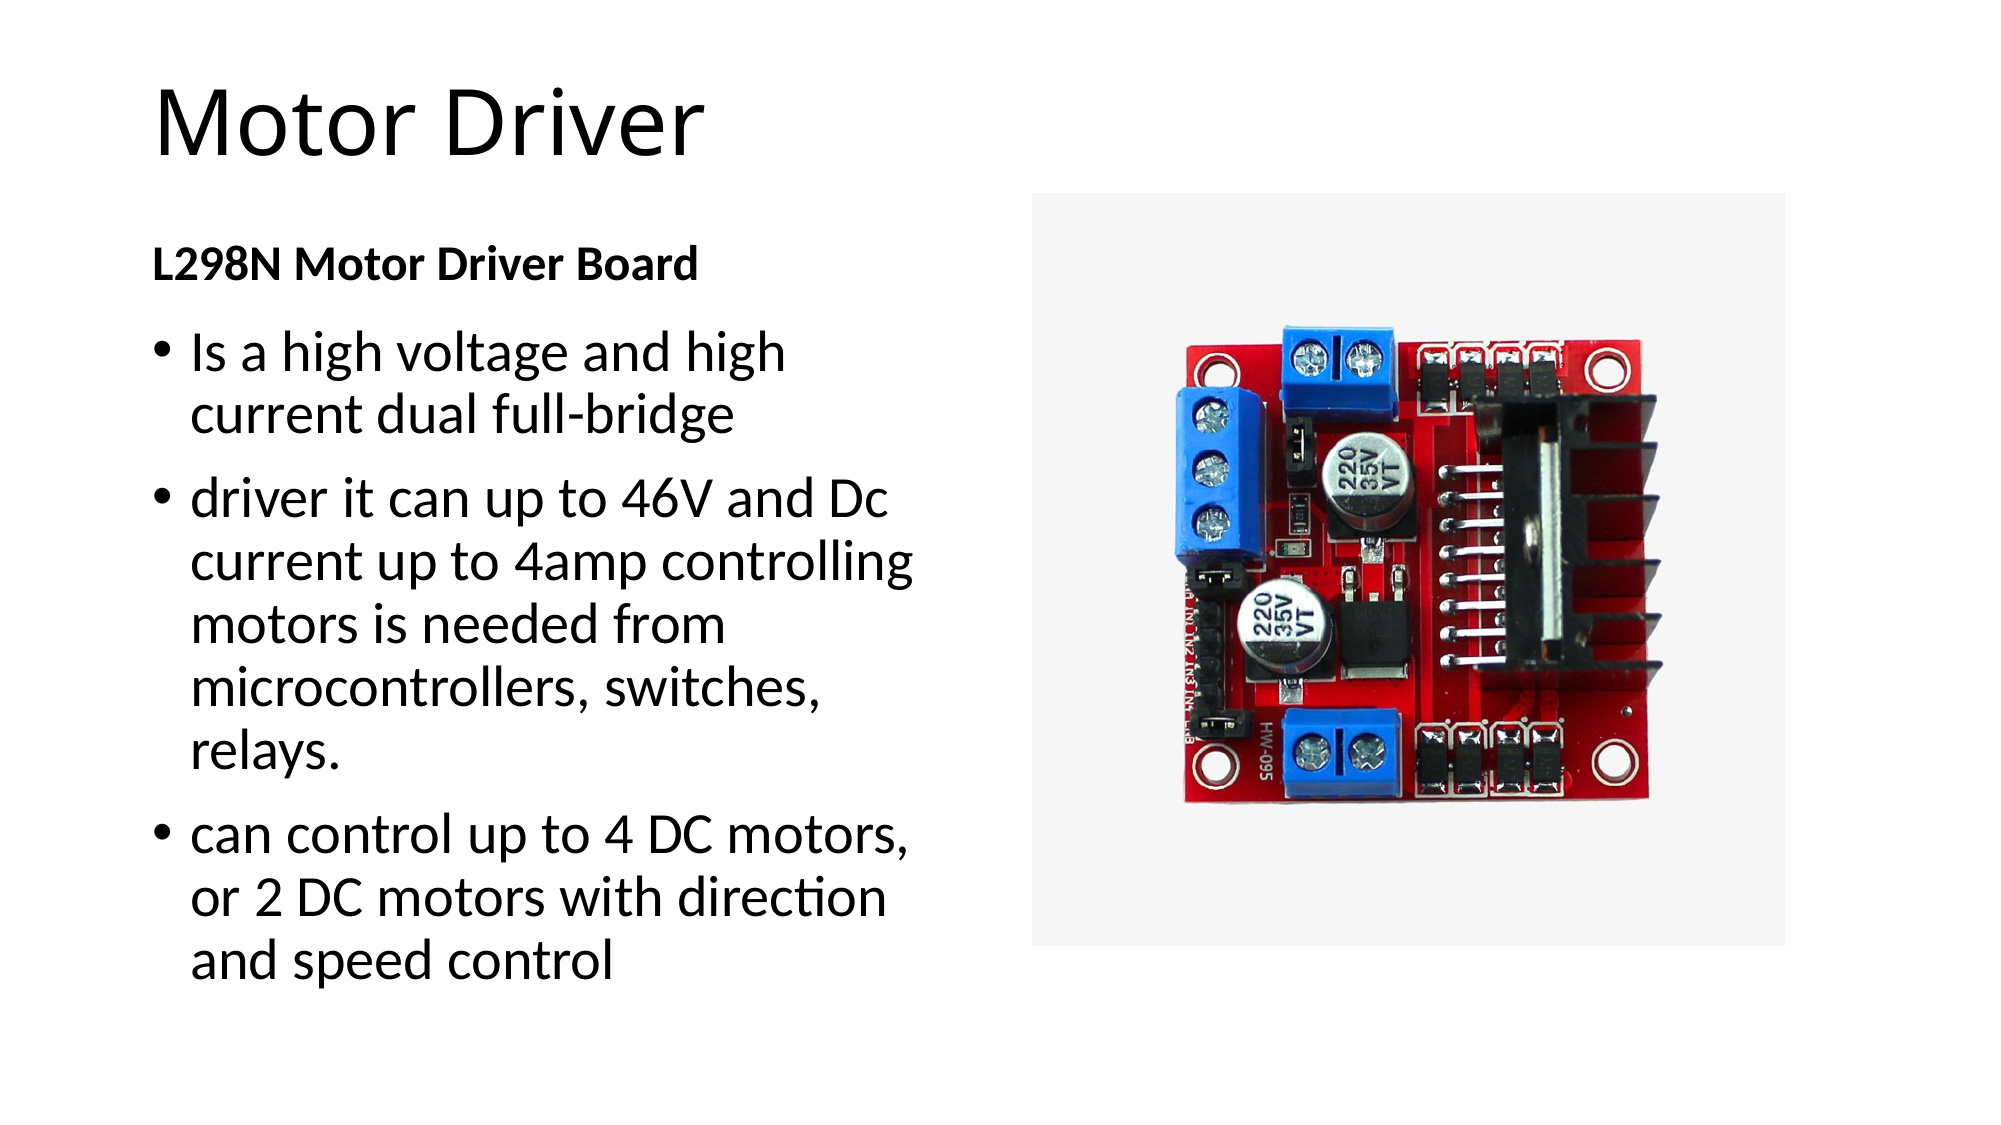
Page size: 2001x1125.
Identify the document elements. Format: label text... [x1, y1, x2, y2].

list Is a high voltage and high current dual full-bridge driver it can up to 46V and Dc current up to 4amp controlling motors is needed from microcontrollers, switches, relays. can control up to 4 DC motors, or 2 DC motors with direction and speed control [137, 313, 984, 1016]
picture [1032, 193, 1785, 946]
title Motor Driver [137, 58, 1863, 194]
list L298N Motor Driver Board [137, 208, 984, 299]
